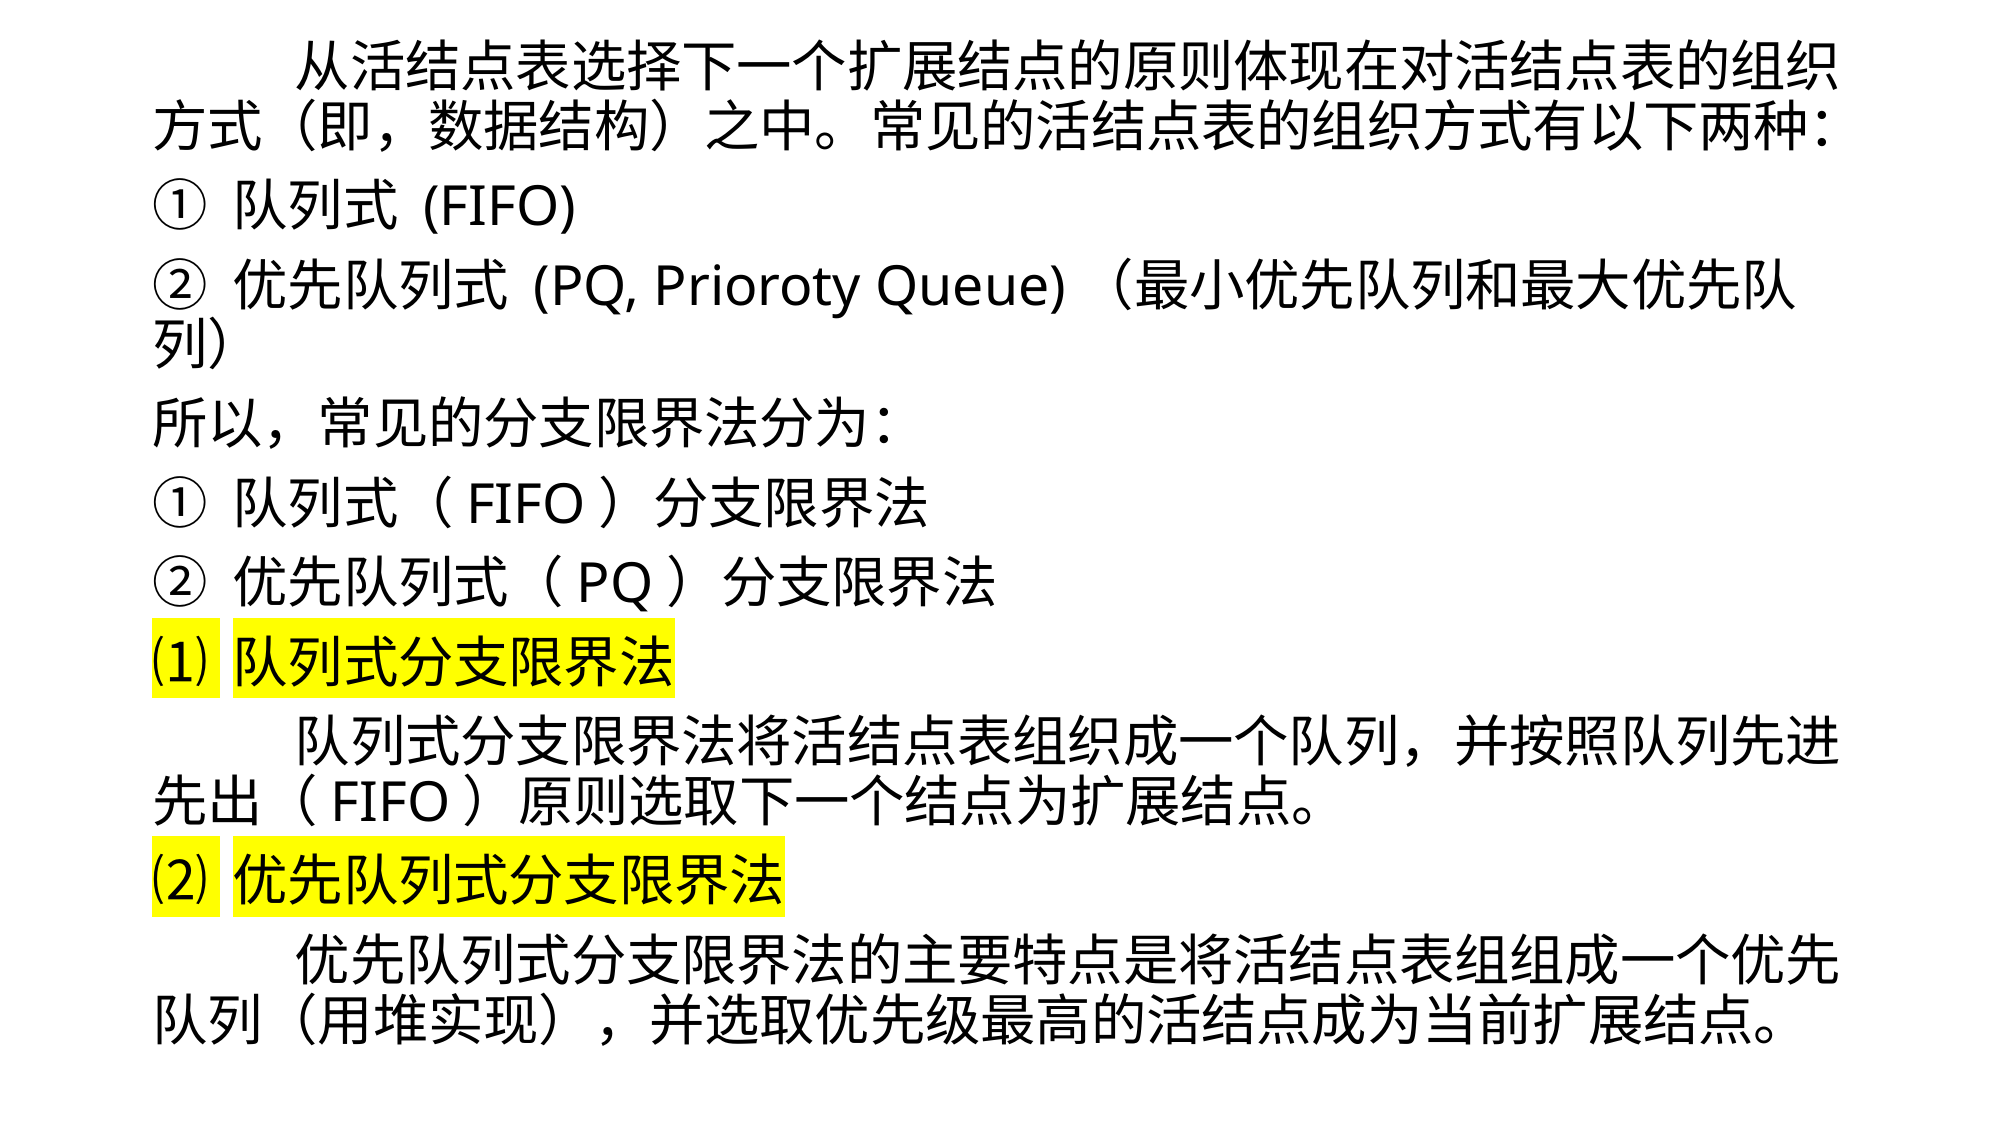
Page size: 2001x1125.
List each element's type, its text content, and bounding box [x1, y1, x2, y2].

list 从活结点表选择下一个扩展结点的原则体现在对活结点表的组织方式（即，数据结构）之中。常见的活结点表的组织方式有以下两种： ① 队列式 (FIFO) ② 优先队列式 (PQ, Prioroty Queue)（最小优先队列和最大优先队列） 所以，常见的分支限界法分为： ① 队列式（FIFO）分支限界法 ② 优先队列式（PQ）分支限界法 ⑴ 队列式分支限界法 队列式分支限界法将活结点表组织成一个队列，并按照队列先进先出（FIFO）原则选取下一个结点为扩展结点。 ⑵ 优先队列式分支限界法 优先队列式分支限界法的主要特点是将活结点表组组成一个优先队列（用堆实现），并选取优先级最高的活结点成为当前扩展结点。 [137, 31, 1863, 1125]
